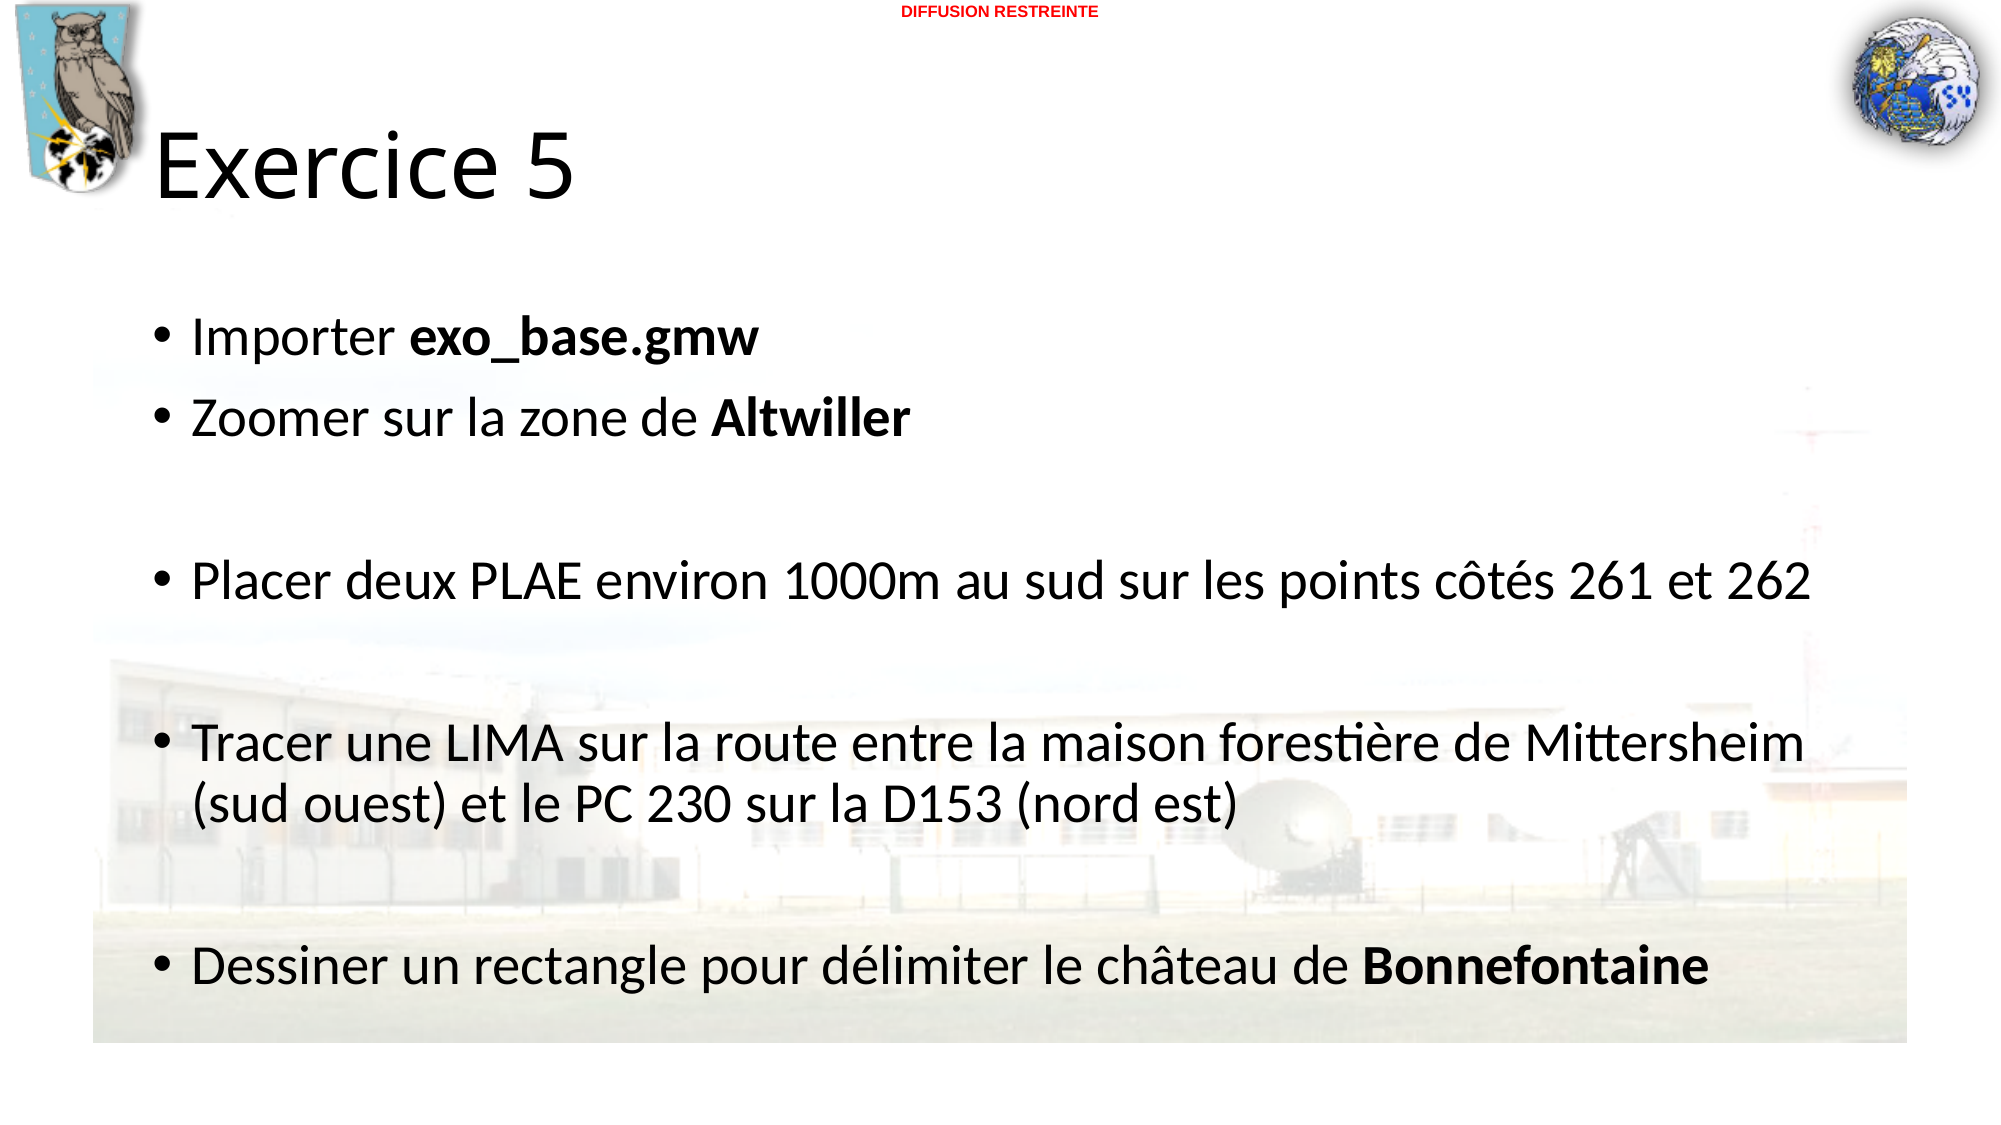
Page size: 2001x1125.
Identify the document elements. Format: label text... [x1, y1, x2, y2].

picture [14, 4, 136, 193]
picture [1850, 16, 1983, 147]
title Exercice 5 [137, 59, 1863, 278]
list Importer exo_base.gmw Zoomer sur la zone de Altwiller Placer deux PLAE environ 1000m au sud sur les points côtés 261 et 262 Tracer une LIMA sur la route entre la maison forestière de Mittersheim (sud ouest) et le PC 230 sur la D153 (nord est) Dessiner un rectangle pour délimiter le château de Bonnefontaine [137, 299, 1863, 1014]
